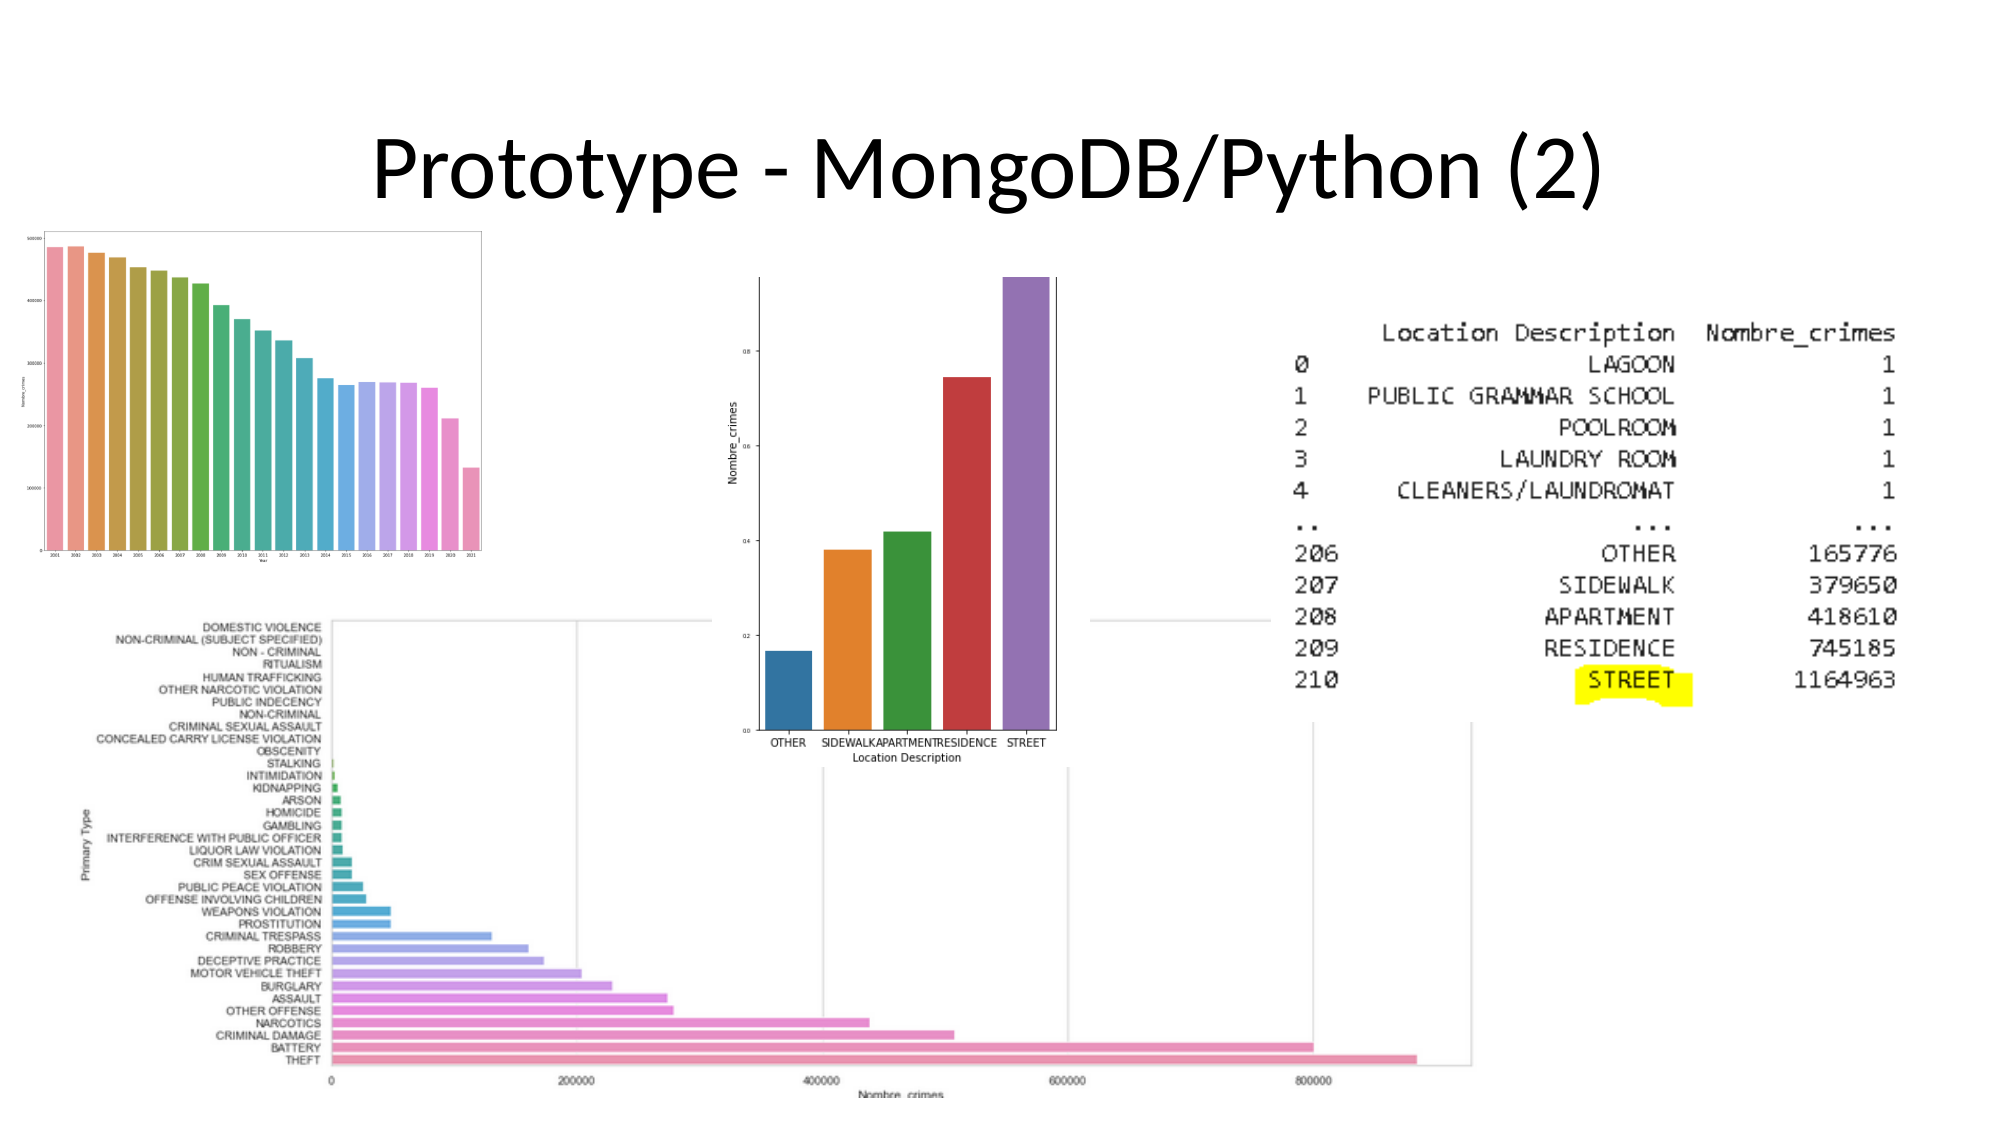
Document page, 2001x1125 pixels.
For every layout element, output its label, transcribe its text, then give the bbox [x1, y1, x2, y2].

picture [77, 277, 2000, 1098]
picture [18, 231, 490, 565]
title Prototype - MongoDB/Python (2) [137, 59, 1863, 278]
